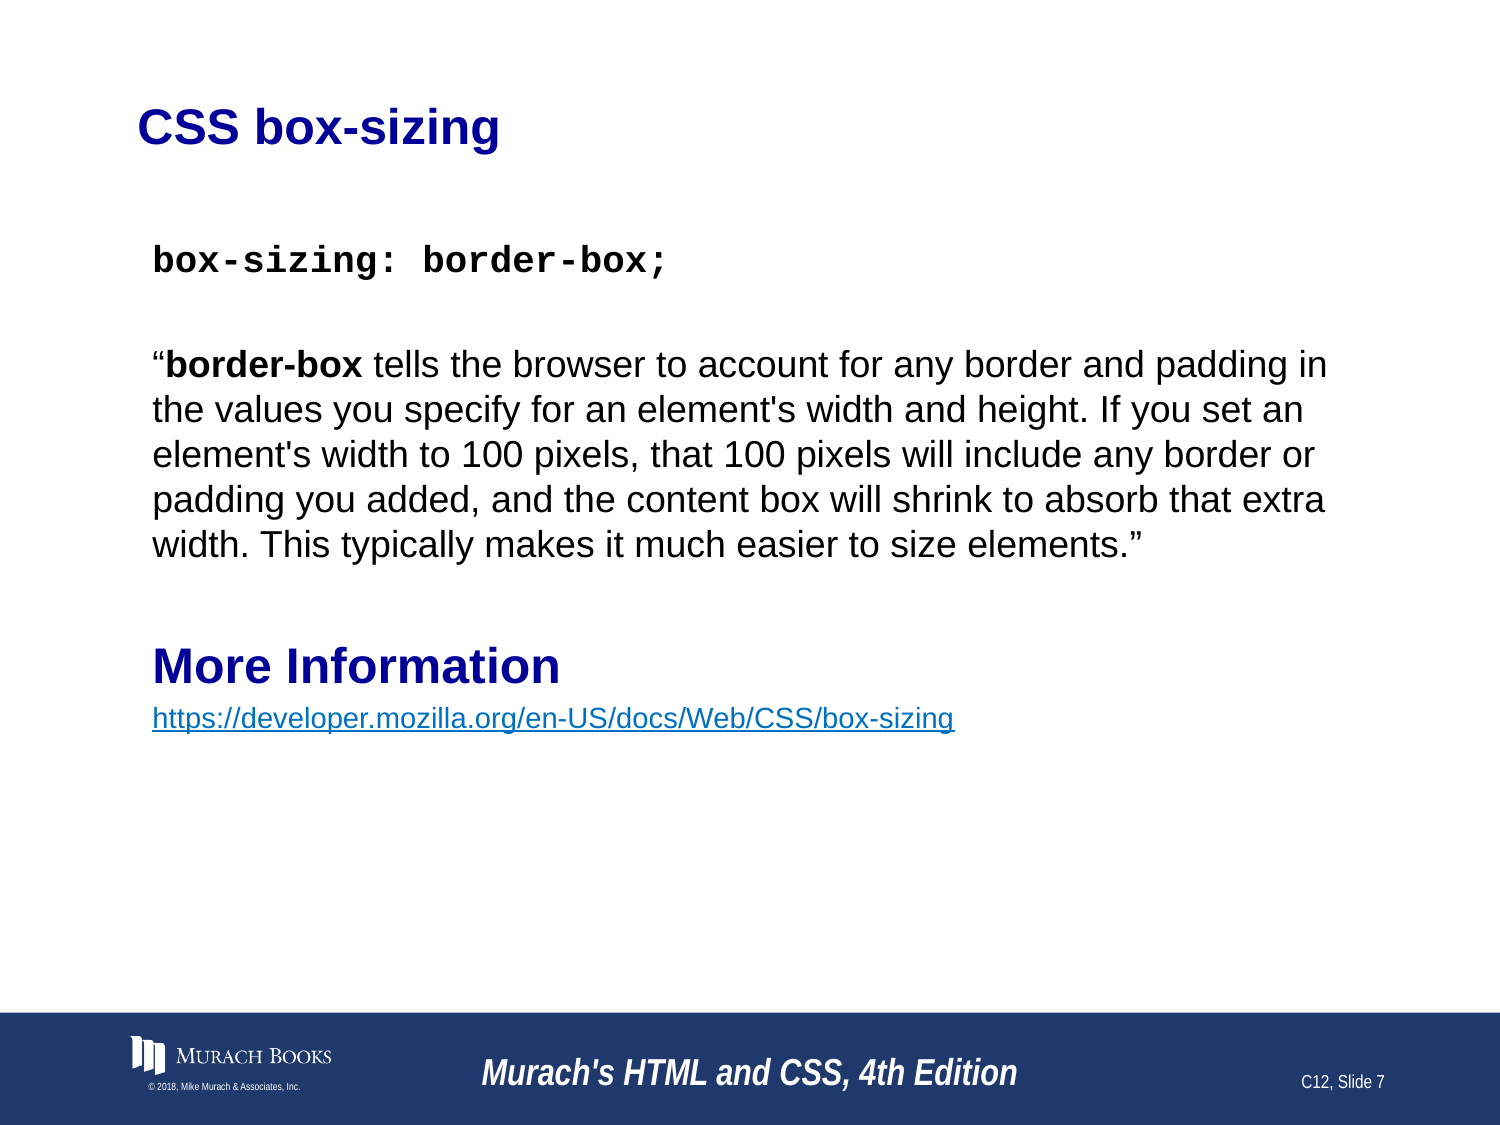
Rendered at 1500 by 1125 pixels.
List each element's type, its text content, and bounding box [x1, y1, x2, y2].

list box-sizing: border-box; “border-box tells the browser to account for any border and padding in the values you specify for an element's width and height. If you set an element's width to 100 pixels, that 100 pixels will include any border or padding you added, and the content box will shrink to absorb that extra width. This typically makes it much easier to size elements.” More Information https://developer.mozilla.org/en-US/docs/Web/CSS/box-sizing [137, 174, 1350, 975]
title CSS box-sizing [137, 94, 1338, 156]
slide_number C12, Slide 7 [1087, 1025, 1400, 1100]
footer © 2018, Mike Murach & Associates, Inc. [0, 1025, 450, 1100]
slide_number Murach's HTML and CSS, 4th Edition [450, 1025, 1050, 1100]
